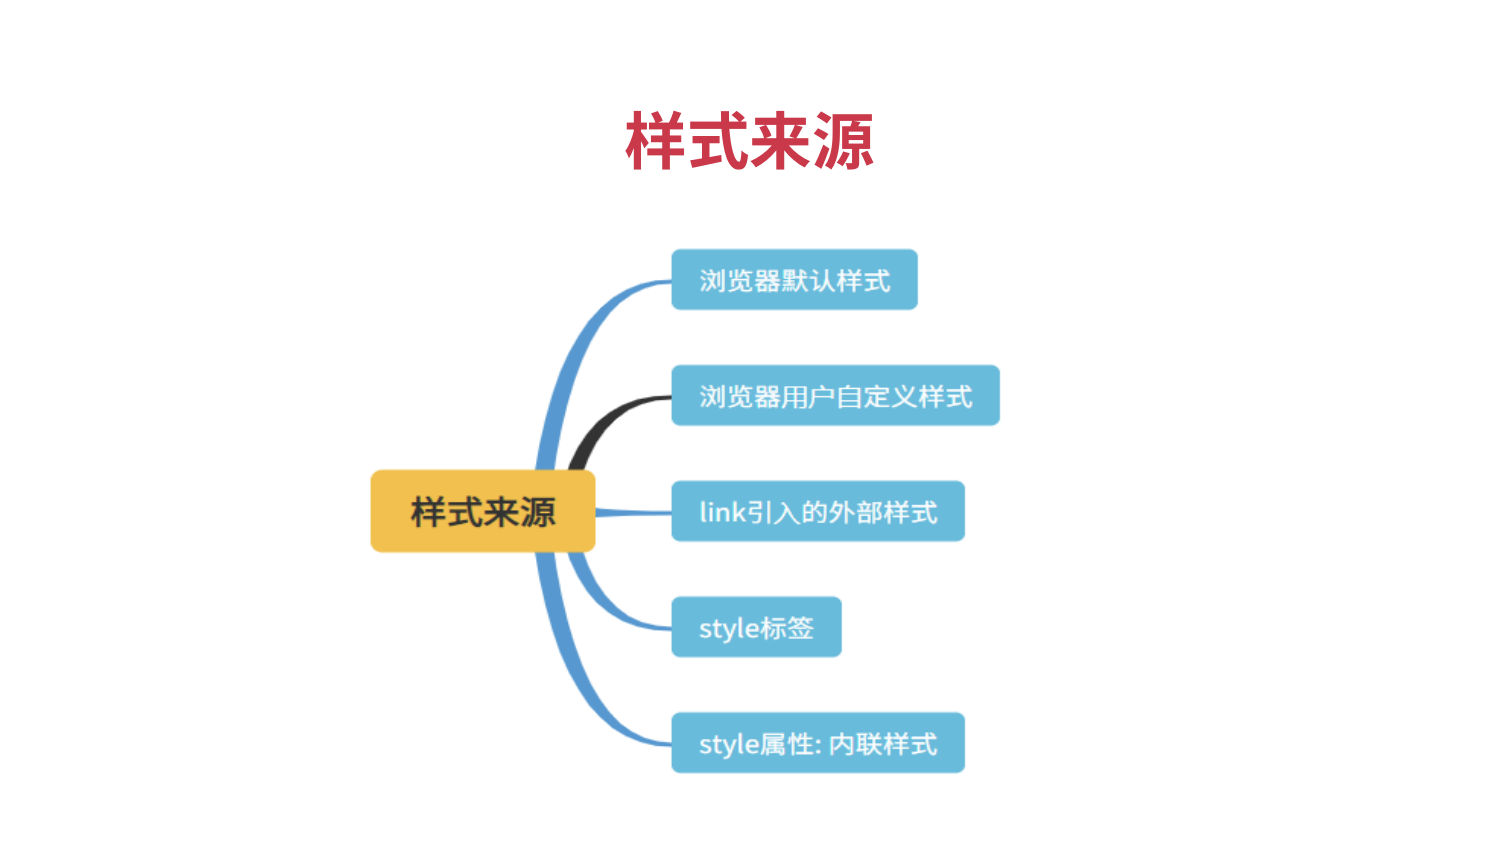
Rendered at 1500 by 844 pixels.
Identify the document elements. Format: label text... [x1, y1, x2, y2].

picture [269, 228, 1210, 807]
text_box 样式来源 [609, 94, 890, 185]
